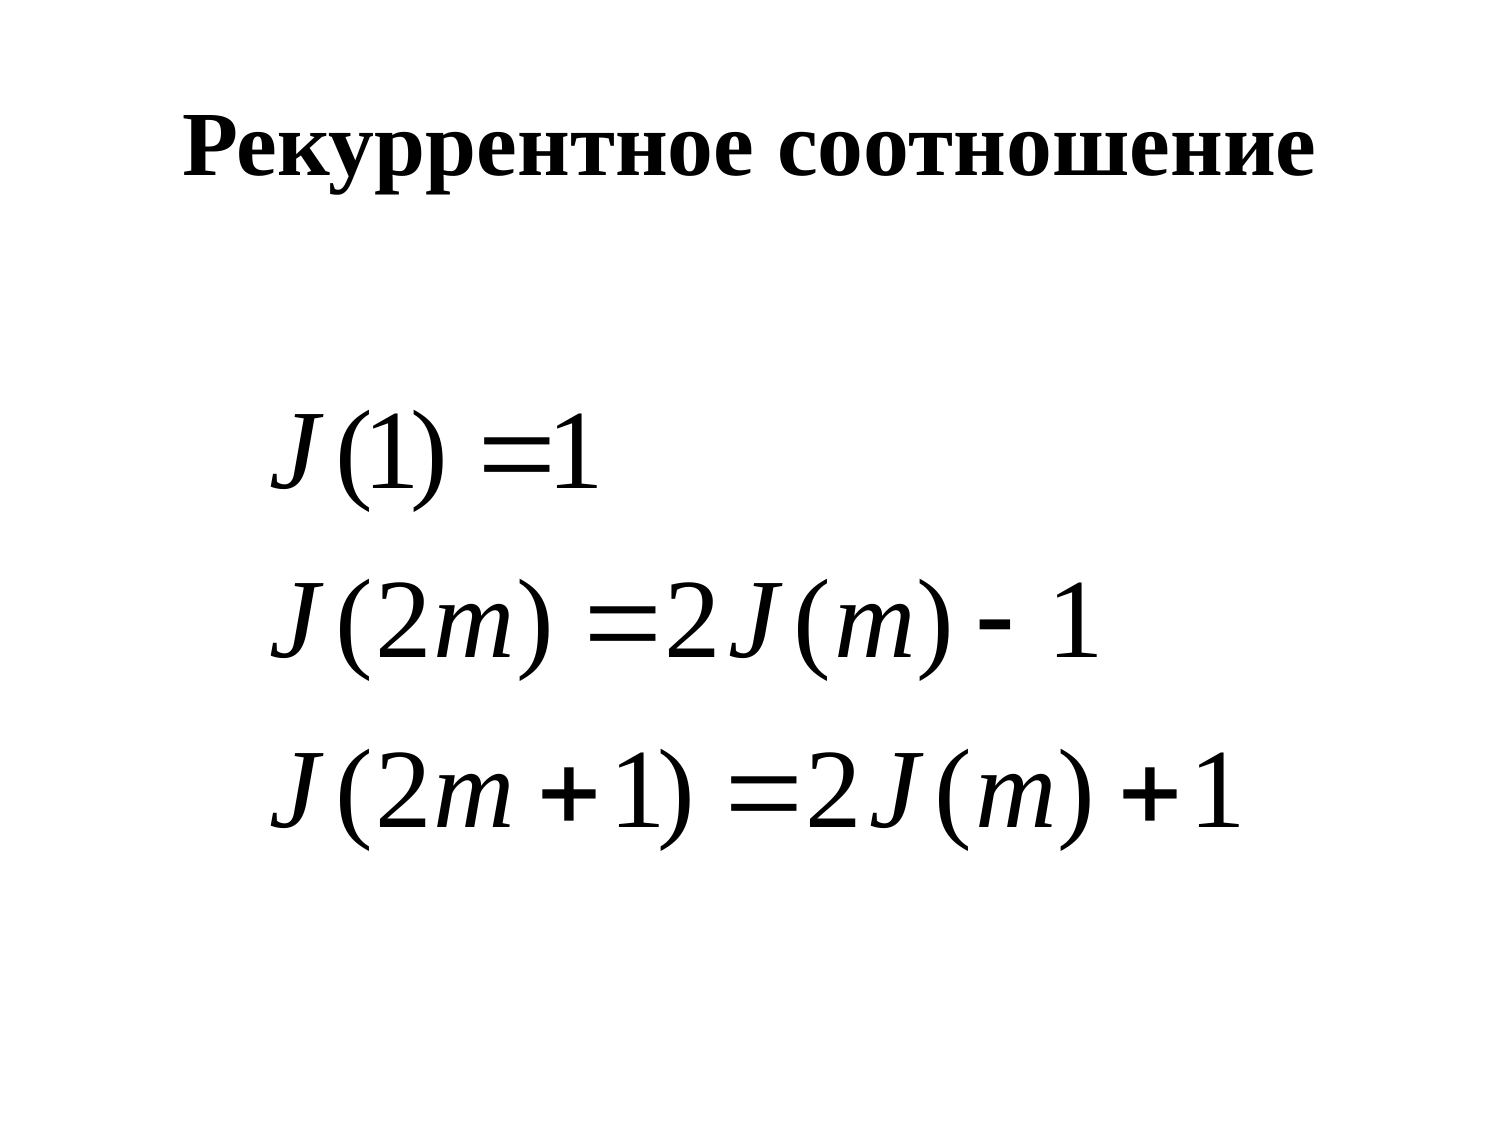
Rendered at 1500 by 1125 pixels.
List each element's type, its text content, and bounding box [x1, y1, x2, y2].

title Рекуррентное соотношение [75, 45, 1425, 233]
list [249, 391, 1251, 876]
